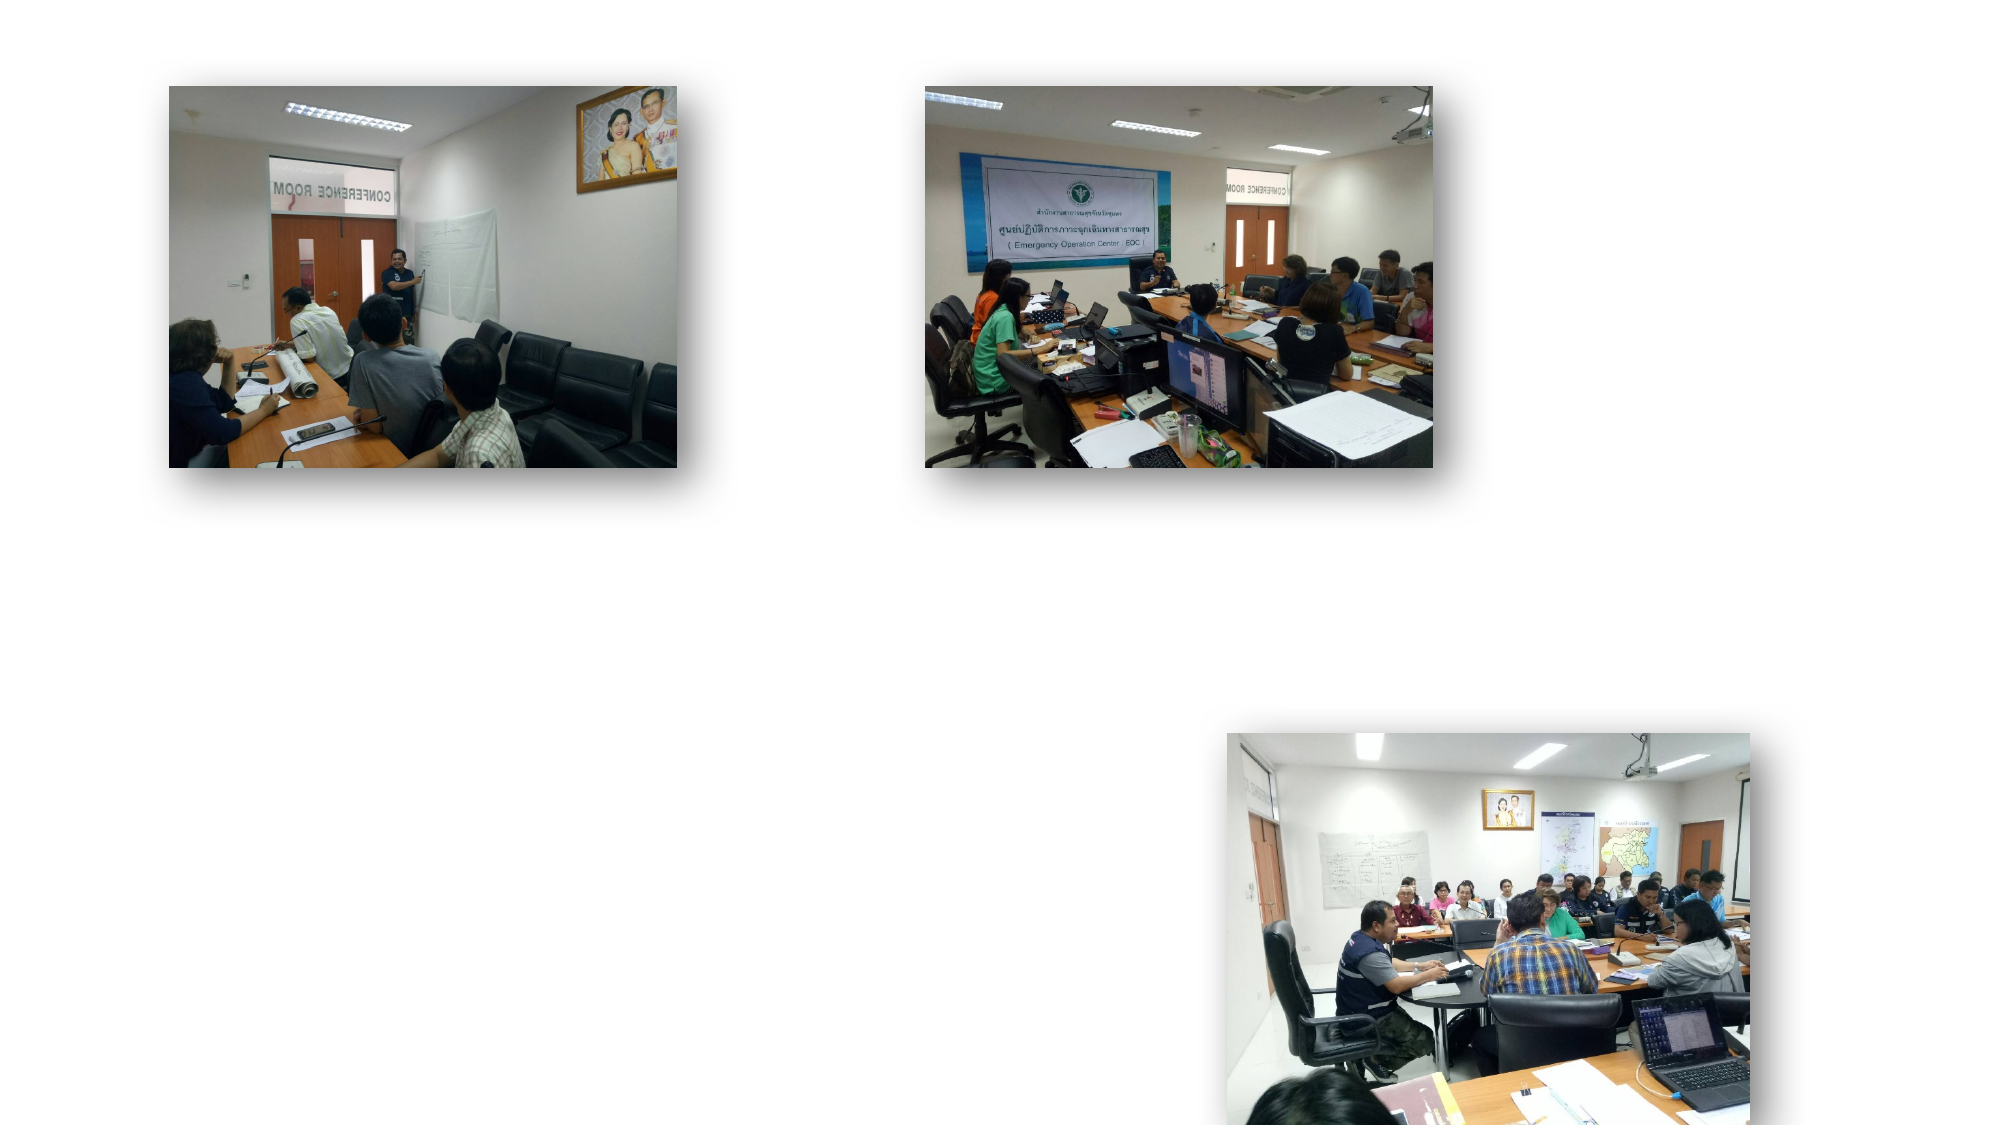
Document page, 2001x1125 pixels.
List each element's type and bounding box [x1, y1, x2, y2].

picture [925, 86, 1433, 468]
list [169, 86, 677, 468]
picture [1227, 733, 1750, 1125]
